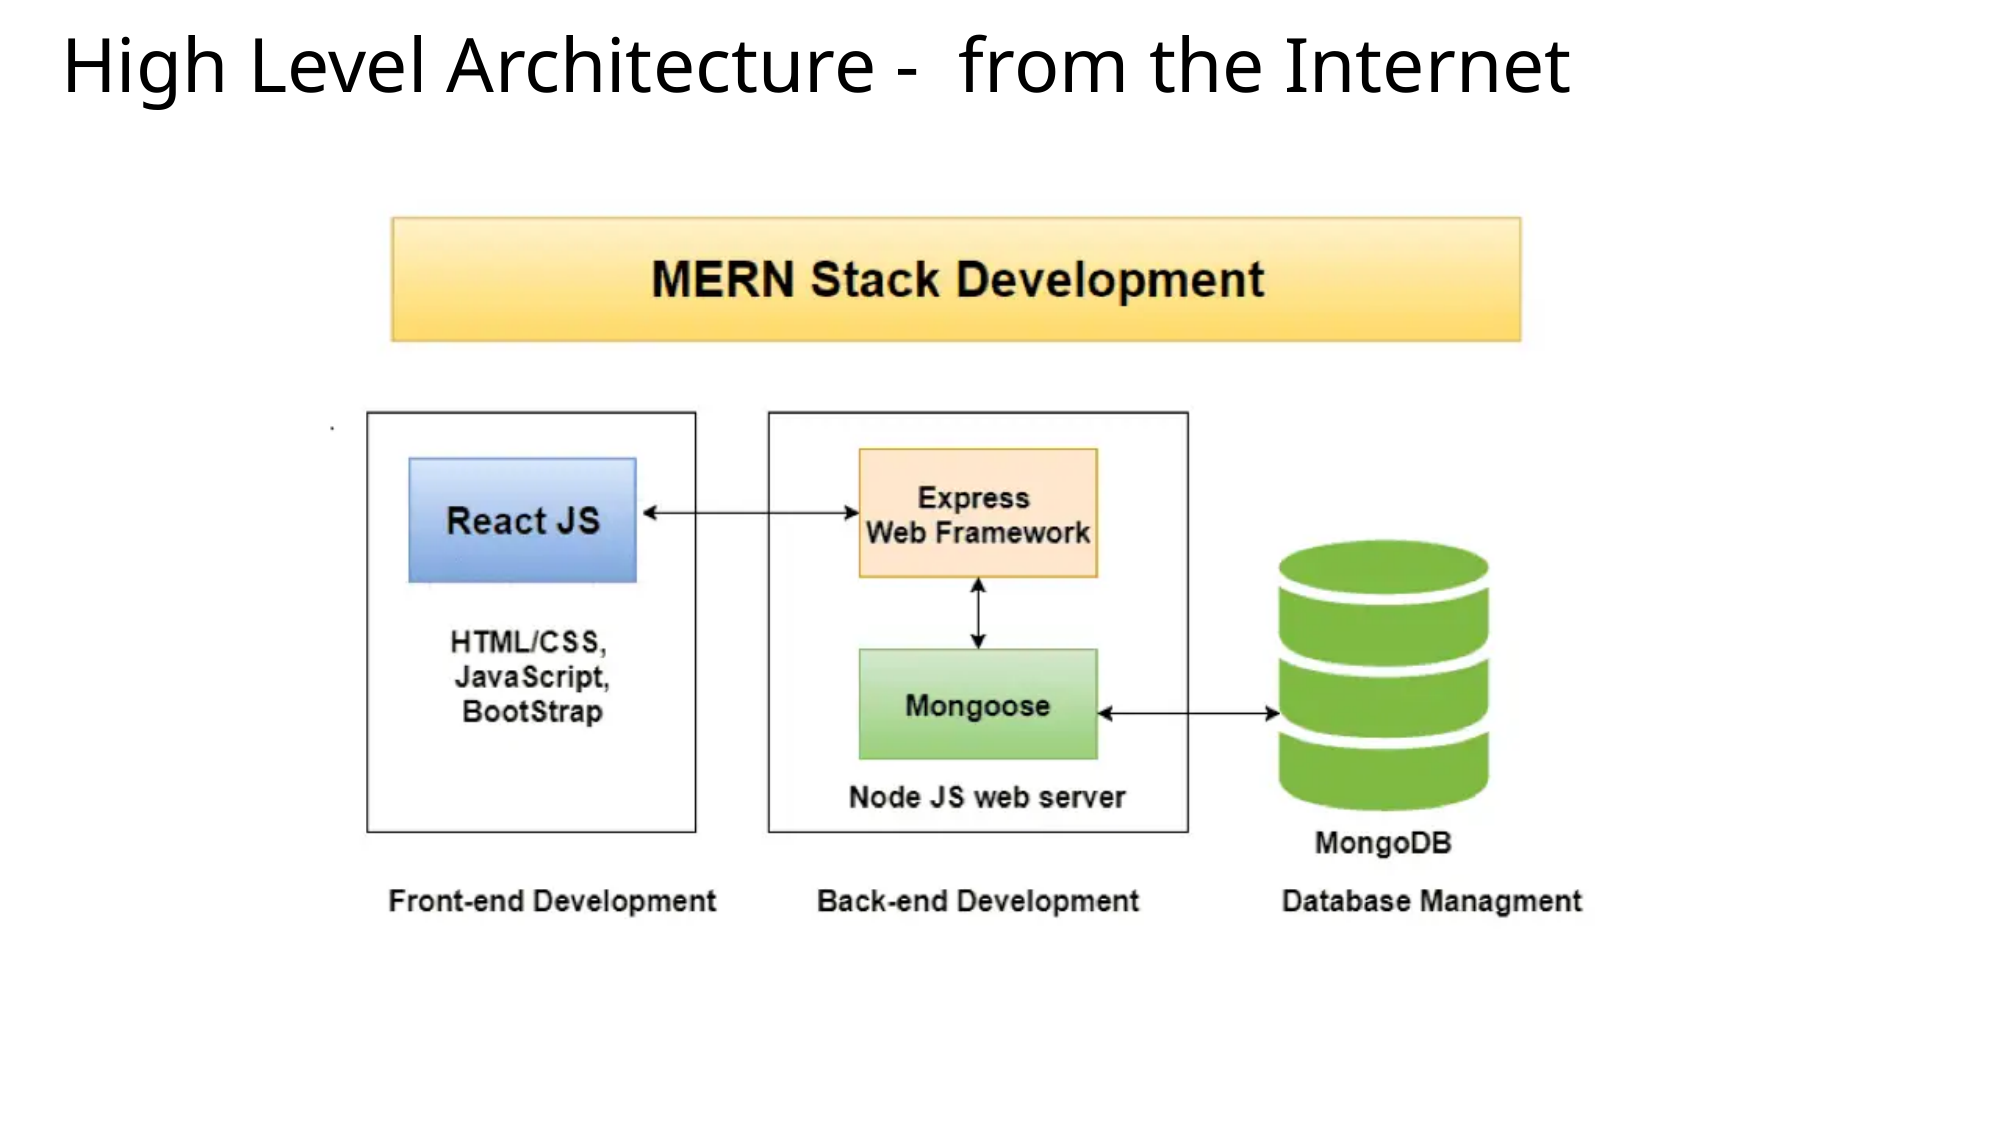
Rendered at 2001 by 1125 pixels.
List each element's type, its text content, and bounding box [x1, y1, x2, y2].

picture [243, 175, 1718, 986]
title High Level Architecture - from the Internet [46, 0, 1772, 125]
